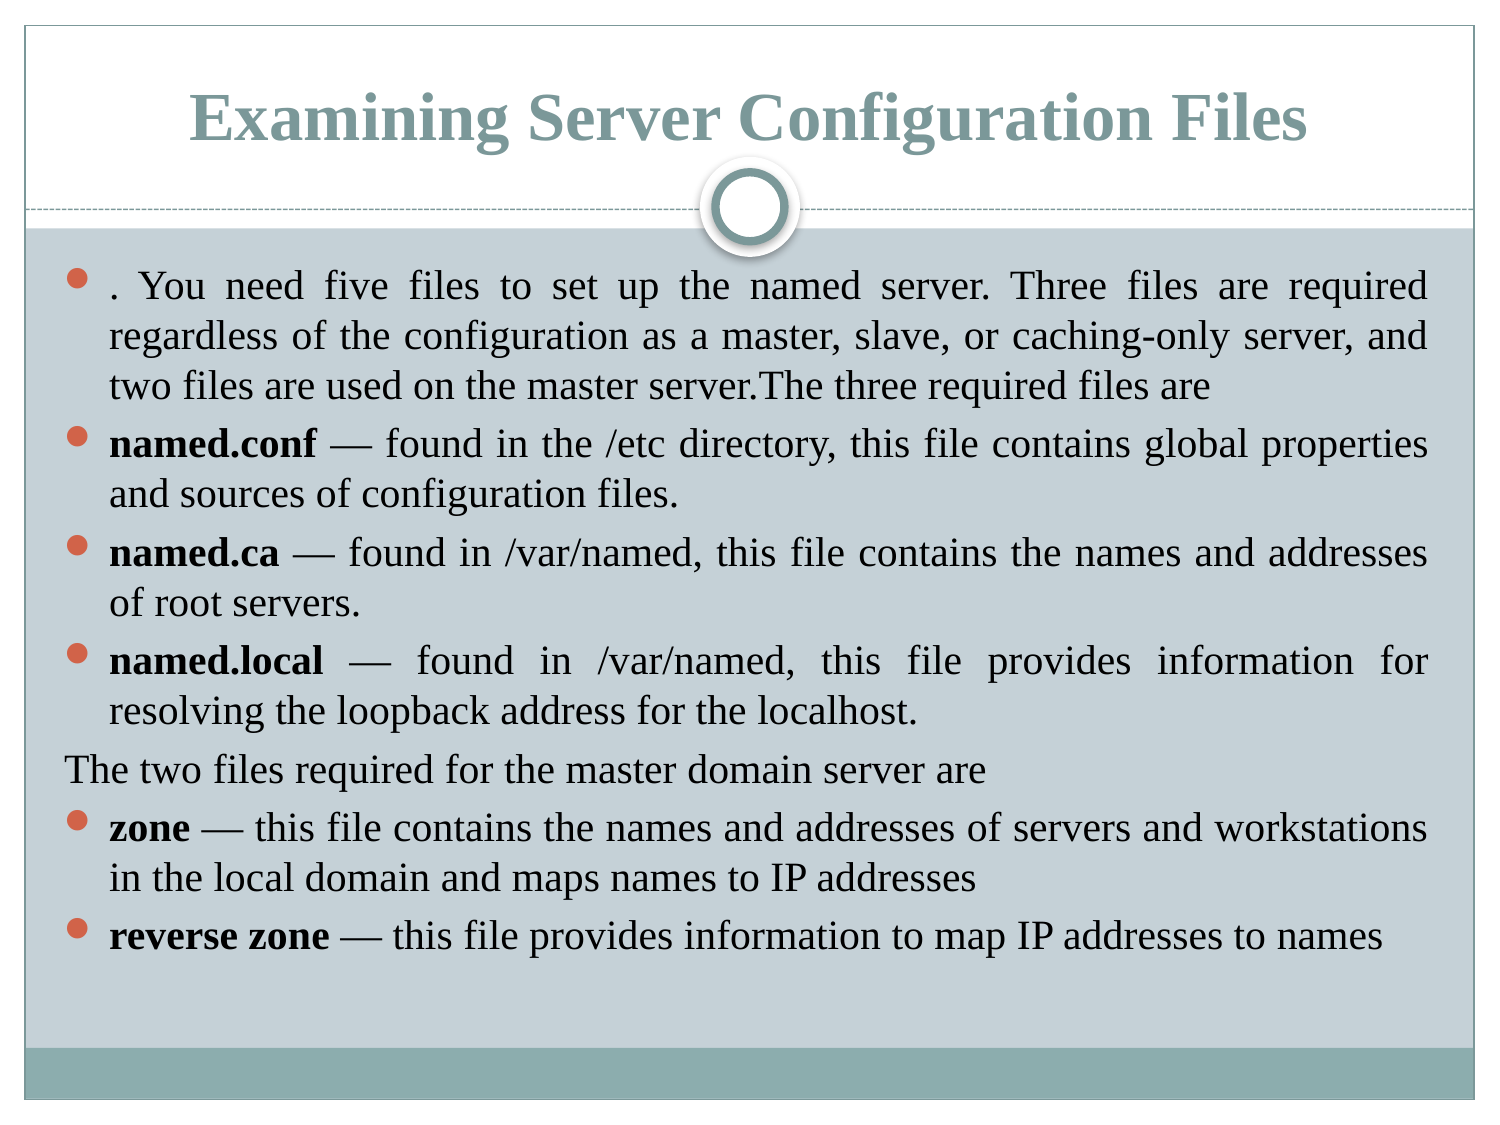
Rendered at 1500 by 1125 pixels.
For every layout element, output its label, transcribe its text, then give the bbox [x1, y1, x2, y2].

title Examining Server Configuration Files [49, 37, 1450, 162]
list . You need five files to set up the named server. Three files are required regardless of the configuration as a master, slave, or caching-only server, and two files are used on the master server.The three required files are named.conf — found in the /etc directory, this file contains global properties and sources of configuration files. named.ca — found in /var/named, this file contains the names and addresses of root servers. named.local — found in /var/named, this file provides information for resolving the loopback address for the localhost. The two files required for the master domain server are zone — this file contains the names and addresses of servers and workstations in the local domain and maps names to IP addresses reverse zone — this file provides information to map IP addresses to names [49, 250, 1445, 1001]
